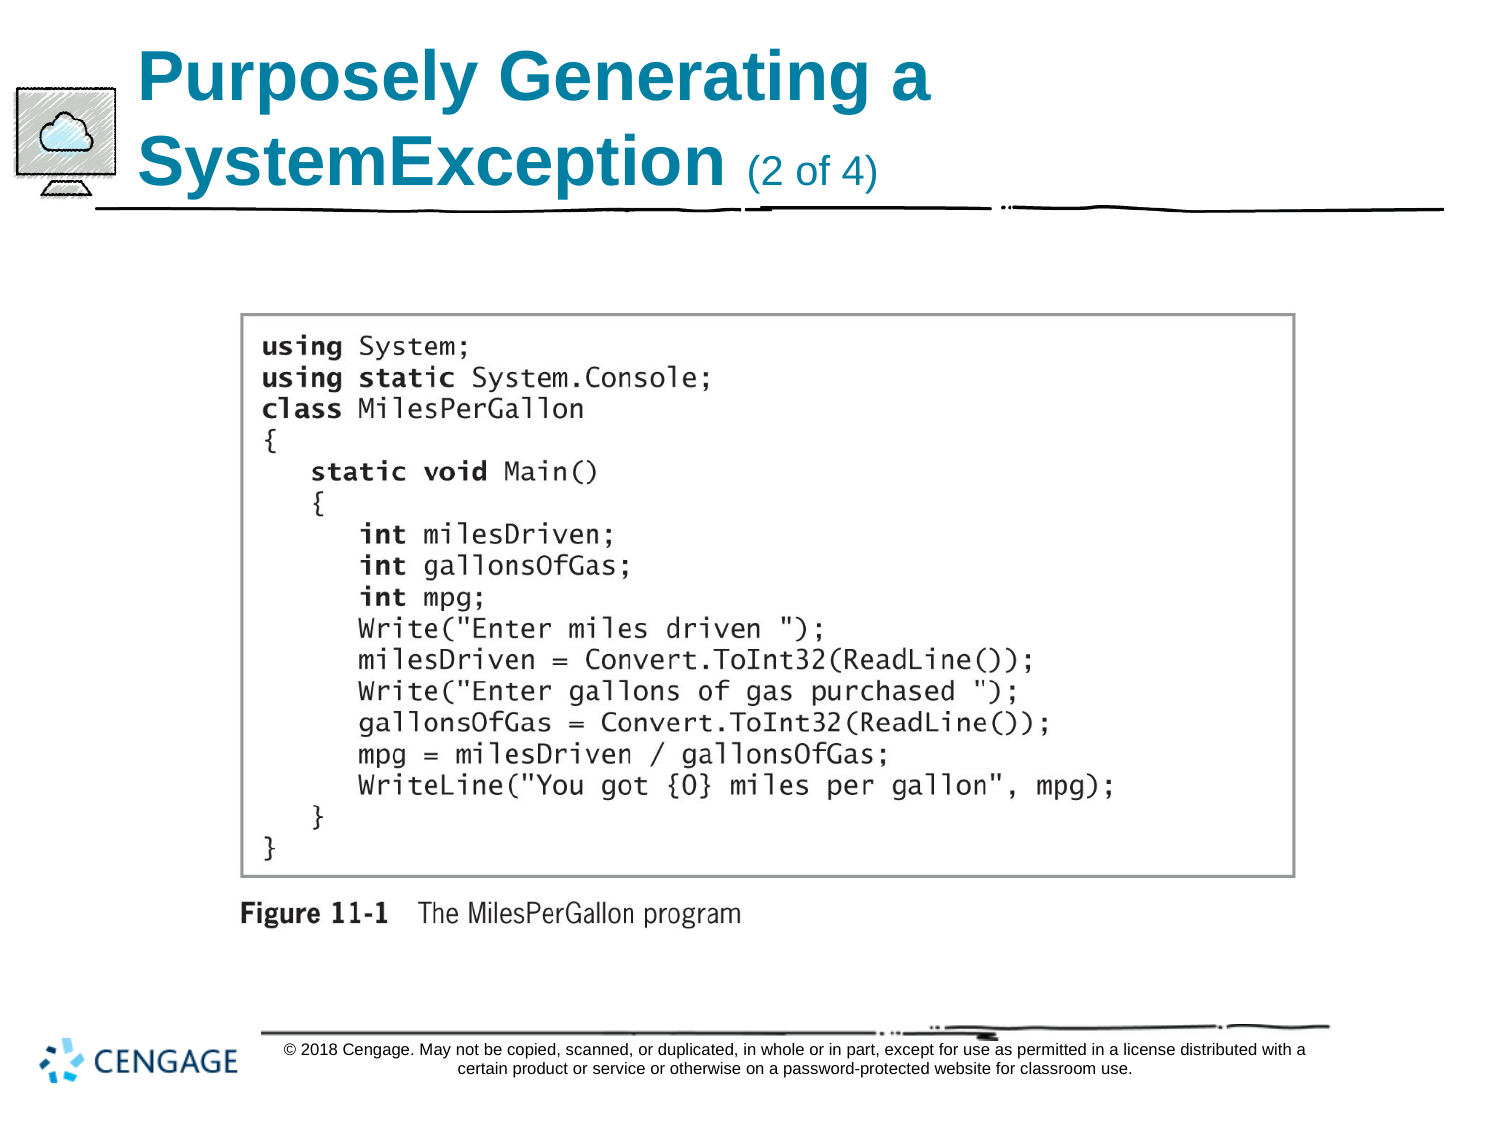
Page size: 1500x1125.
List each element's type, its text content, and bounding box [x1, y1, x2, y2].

title Purposely Generating a SystemException (2 of 4) [137, 28, 1438, 200]
picture [95, 205, 1444, 213]
list © 2018 Cengage. May not be copied, scanned, or duplicated, in whole or in part, except for use as permitted in a license distributed with a certain product or service or otherwise on a password-protected website for classroom use. [261, 1040, 1331, 1089]
picture [237, 310, 1299, 931]
picture [13, 86, 117, 201]
picture [261, 1024, 1331, 1040]
picture [19, 1024, 250, 1096]
